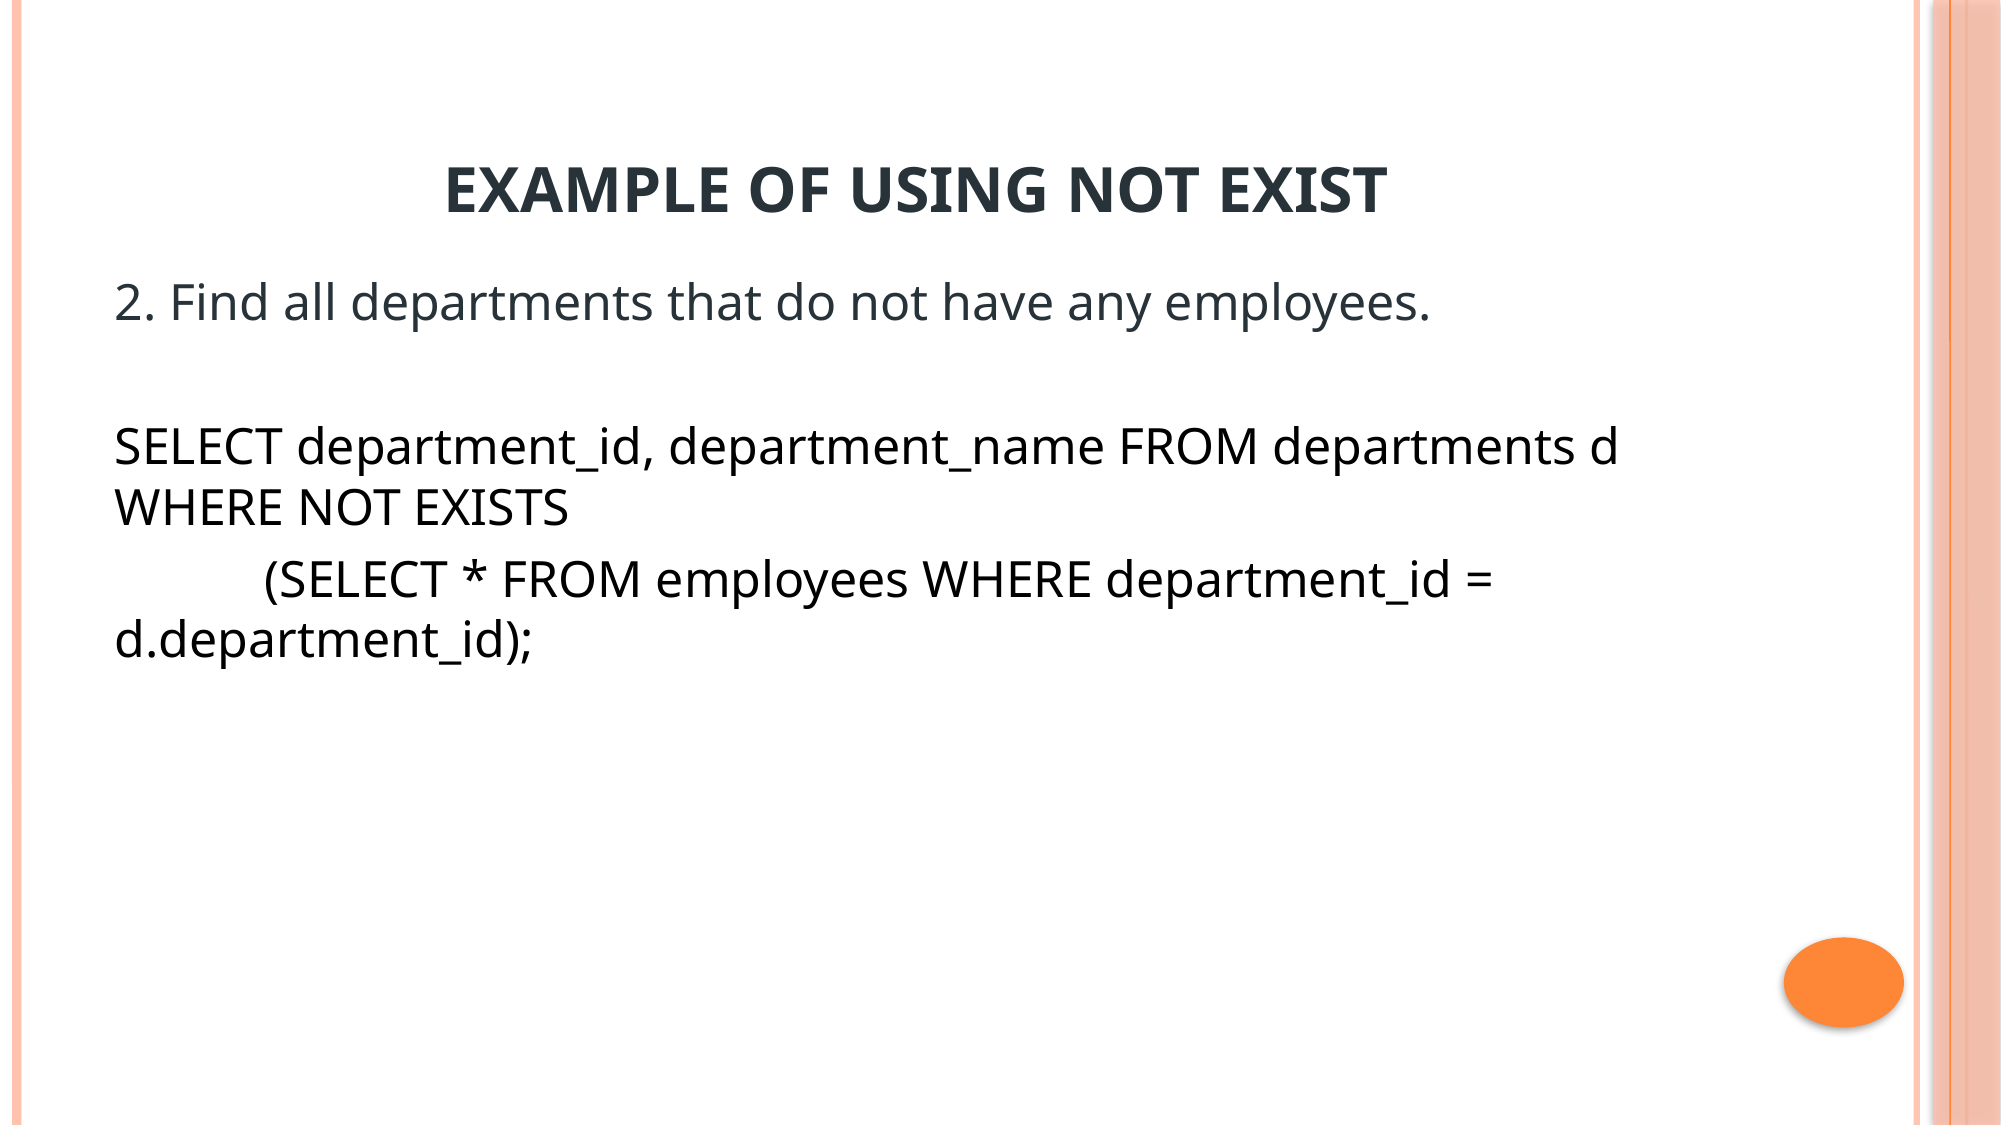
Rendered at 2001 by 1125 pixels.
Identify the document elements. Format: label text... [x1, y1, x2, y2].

list 2. Find all departments that do not have any employees. SELECT department_id, department_name FROM departments d WHERE NOT EXISTS (SELECT * FROM employees WHERE department_id = d.department_id); [99, 262, 1734, 1062]
title EXAMPLE of using NOT EXIST [99, 45, 1734, 233]
